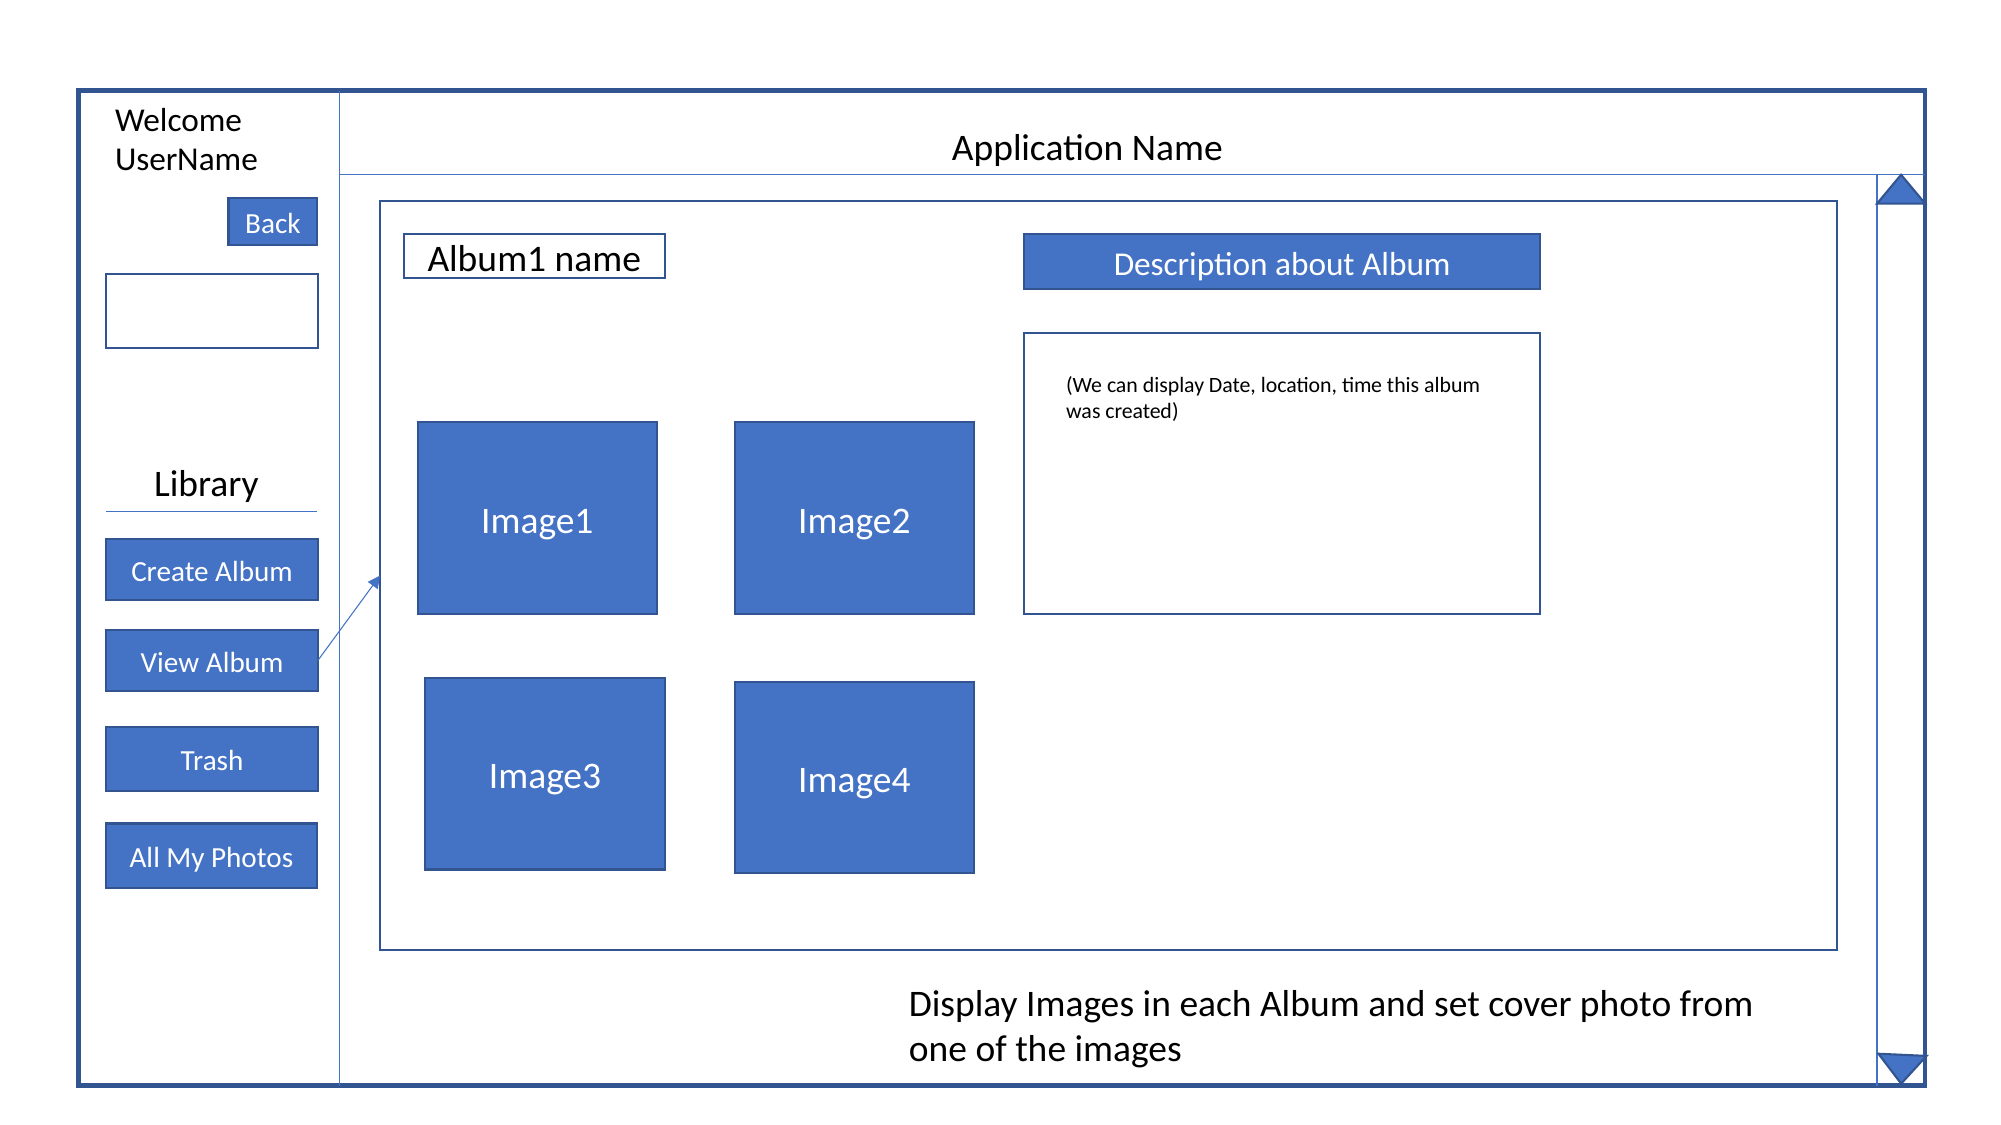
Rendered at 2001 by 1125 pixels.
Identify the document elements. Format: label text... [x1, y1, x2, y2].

text_box Description about Album [1023, 233, 1541, 290]
text_box Create Album [105, 538, 319, 601]
text_box Image3 [424, 677, 666, 871]
text_box [1878, 1052, 1929, 1086]
text_box Album1 name [403, 233, 666, 279]
text_box Image1 [417, 421, 658, 615]
text_box [1023, 332, 1541, 615]
text_box Image4 [734, 681, 975, 874]
text_box View Album [105, 629, 319, 692]
text_box All My Photos [105, 822, 318, 889]
text_box Library [105, 451, 307, 511]
text_box [379, 200, 1838, 951]
text_box (We can display Date, location, time this album was created) [1051, 362, 1503, 431]
text_box [77, 90, 1926, 1087]
text_box Display Images in each Album and set cover photo from one of the images [894, 971, 1779, 1077]
text_box Back [227, 197, 318, 246]
text_box Trash [105, 726, 319, 792]
text_box Application Name [937, 115, 1308, 174]
text_box [1878, 175, 1928, 205]
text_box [317, 575, 381, 661]
text_box [105, 273, 319, 349]
text_box Welcome UserName [100, 90, 318, 185]
text_box Image2 [734, 421, 975, 615]
